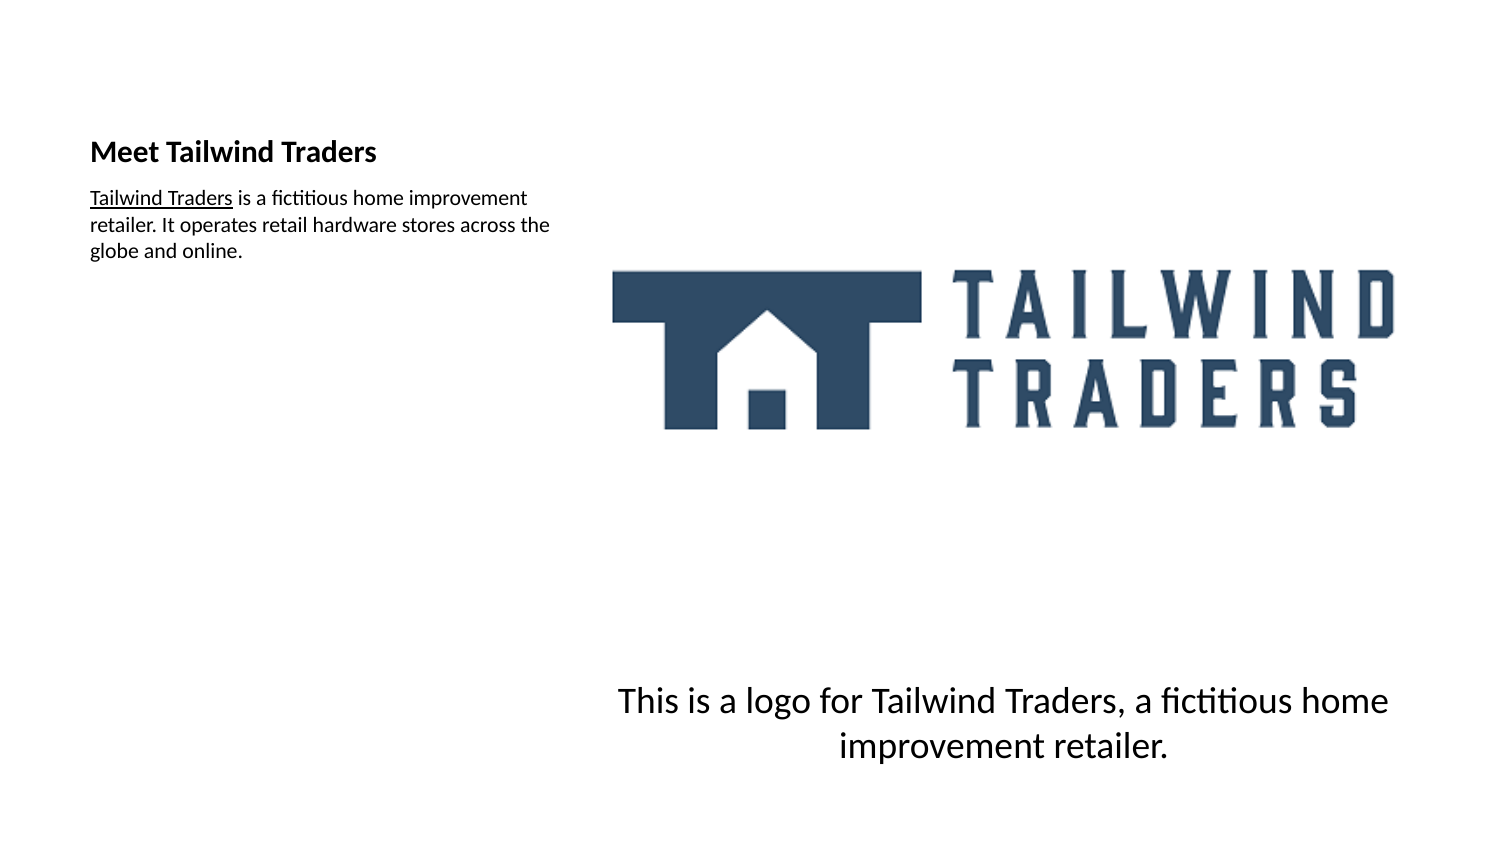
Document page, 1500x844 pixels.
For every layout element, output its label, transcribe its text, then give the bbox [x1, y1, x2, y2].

list Tailwind Traders is a fictitious home improvement retailer. It operates retail hardware stores across the globe and online. [75, 176, 569, 754]
picture [585, 239, 1424, 463]
title Meet Tailwind Traders [75, 33, 569, 176]
text_box This is a logo for Tailwind Traders, a fictitious home improvement retailer. [585, 668, 1423, 753]
